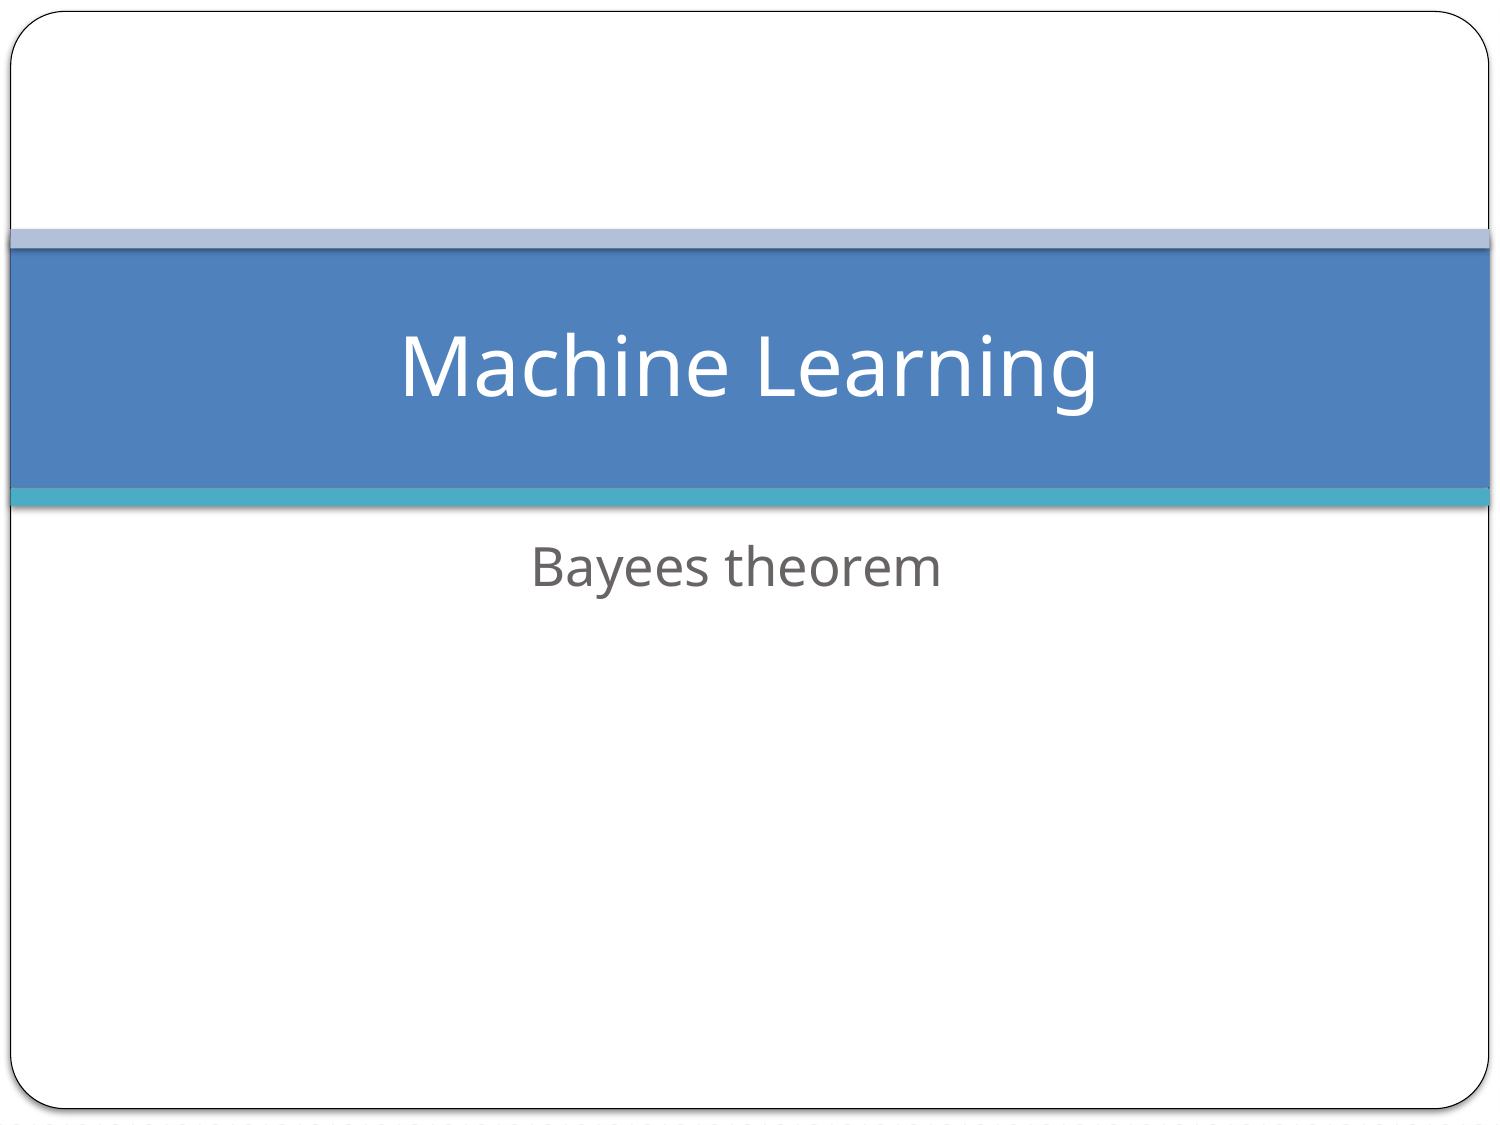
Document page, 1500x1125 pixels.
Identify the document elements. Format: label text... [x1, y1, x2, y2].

text_box Machine Learning [74, 247, 1425, 488]
text_box Bayees theorem [212, 525, 1262, 787]
